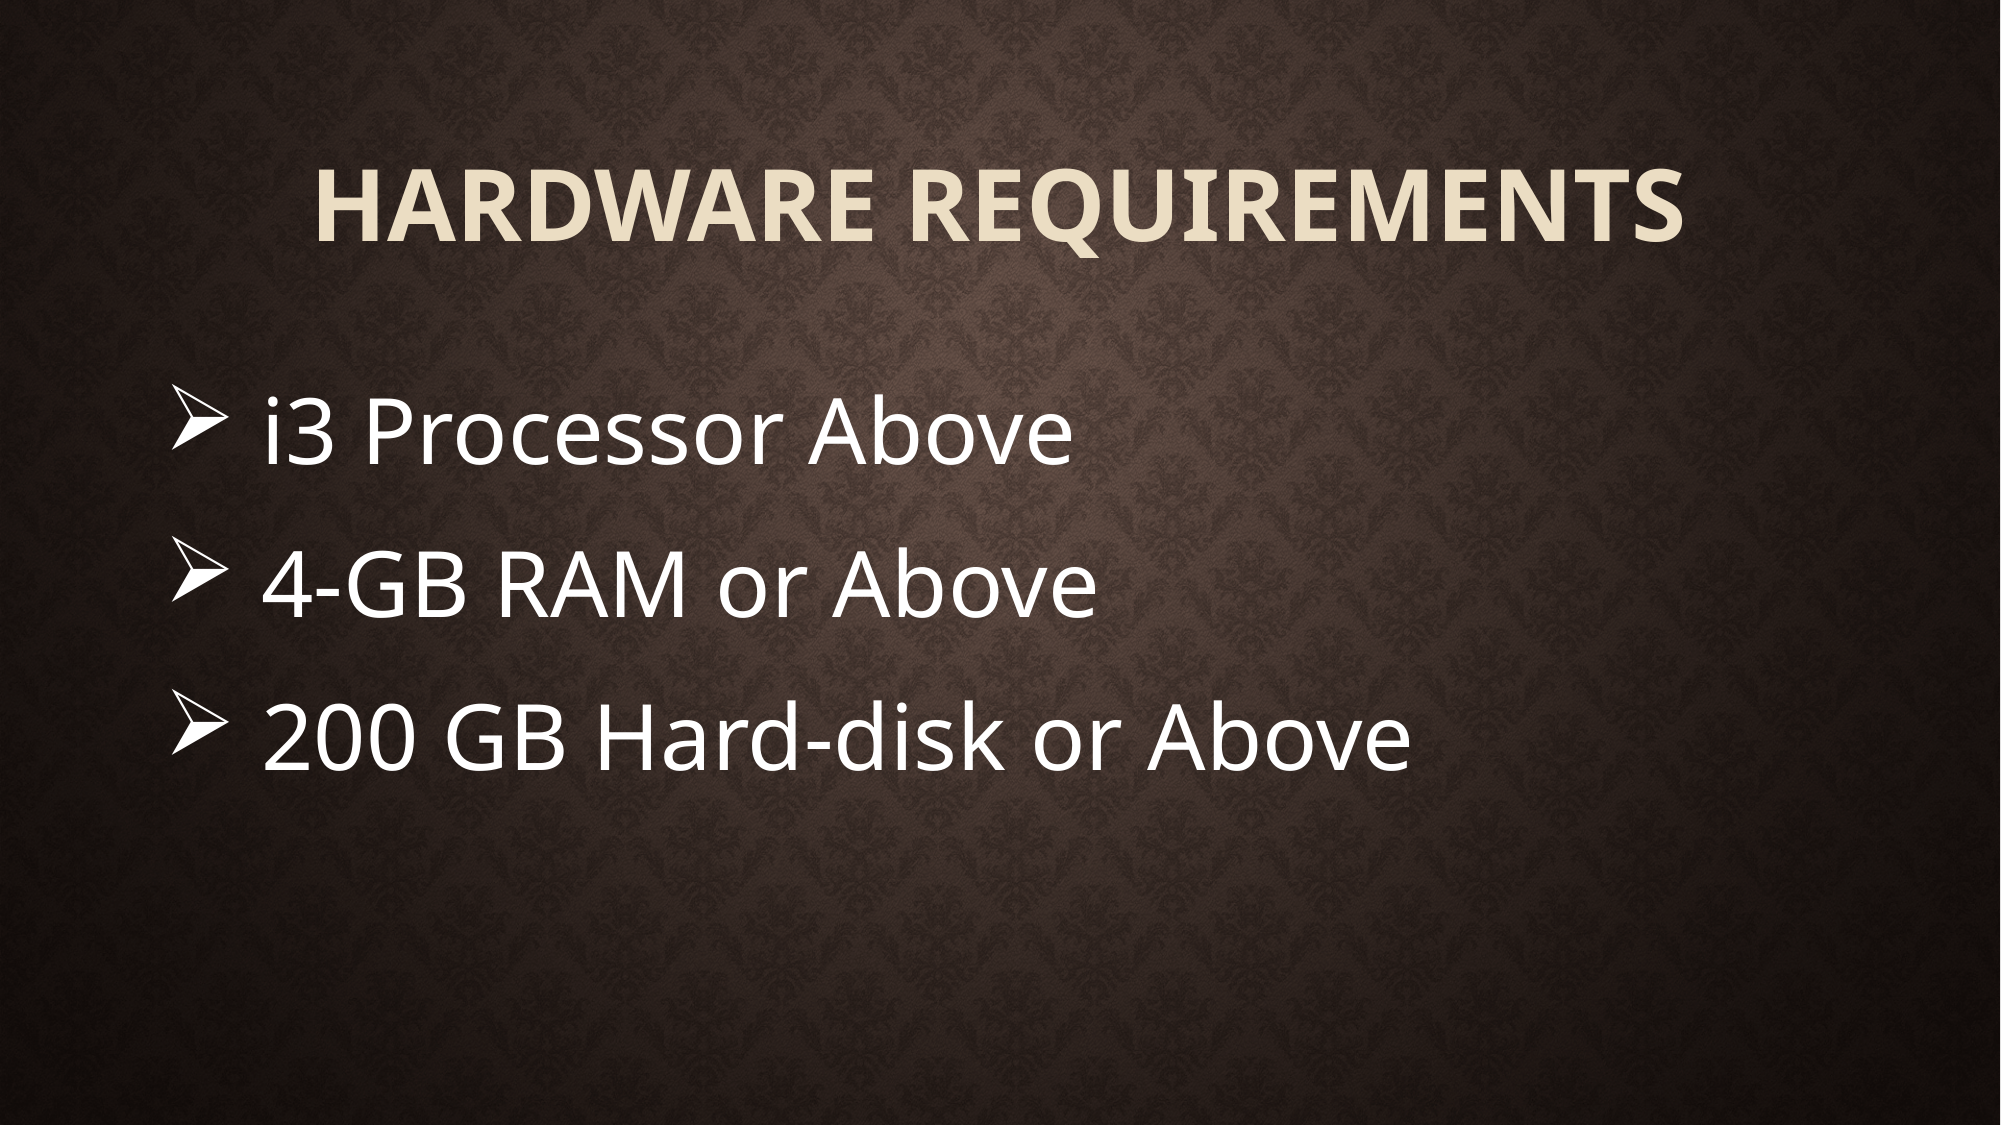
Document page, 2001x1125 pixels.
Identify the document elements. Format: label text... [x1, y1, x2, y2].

title Hardware Requirements [149, 99, 1849, 318]
list i3 Processor Above 4-GB RAM or Above 200 GB Hard-disk or Above [149, 343, 1849, 950]
